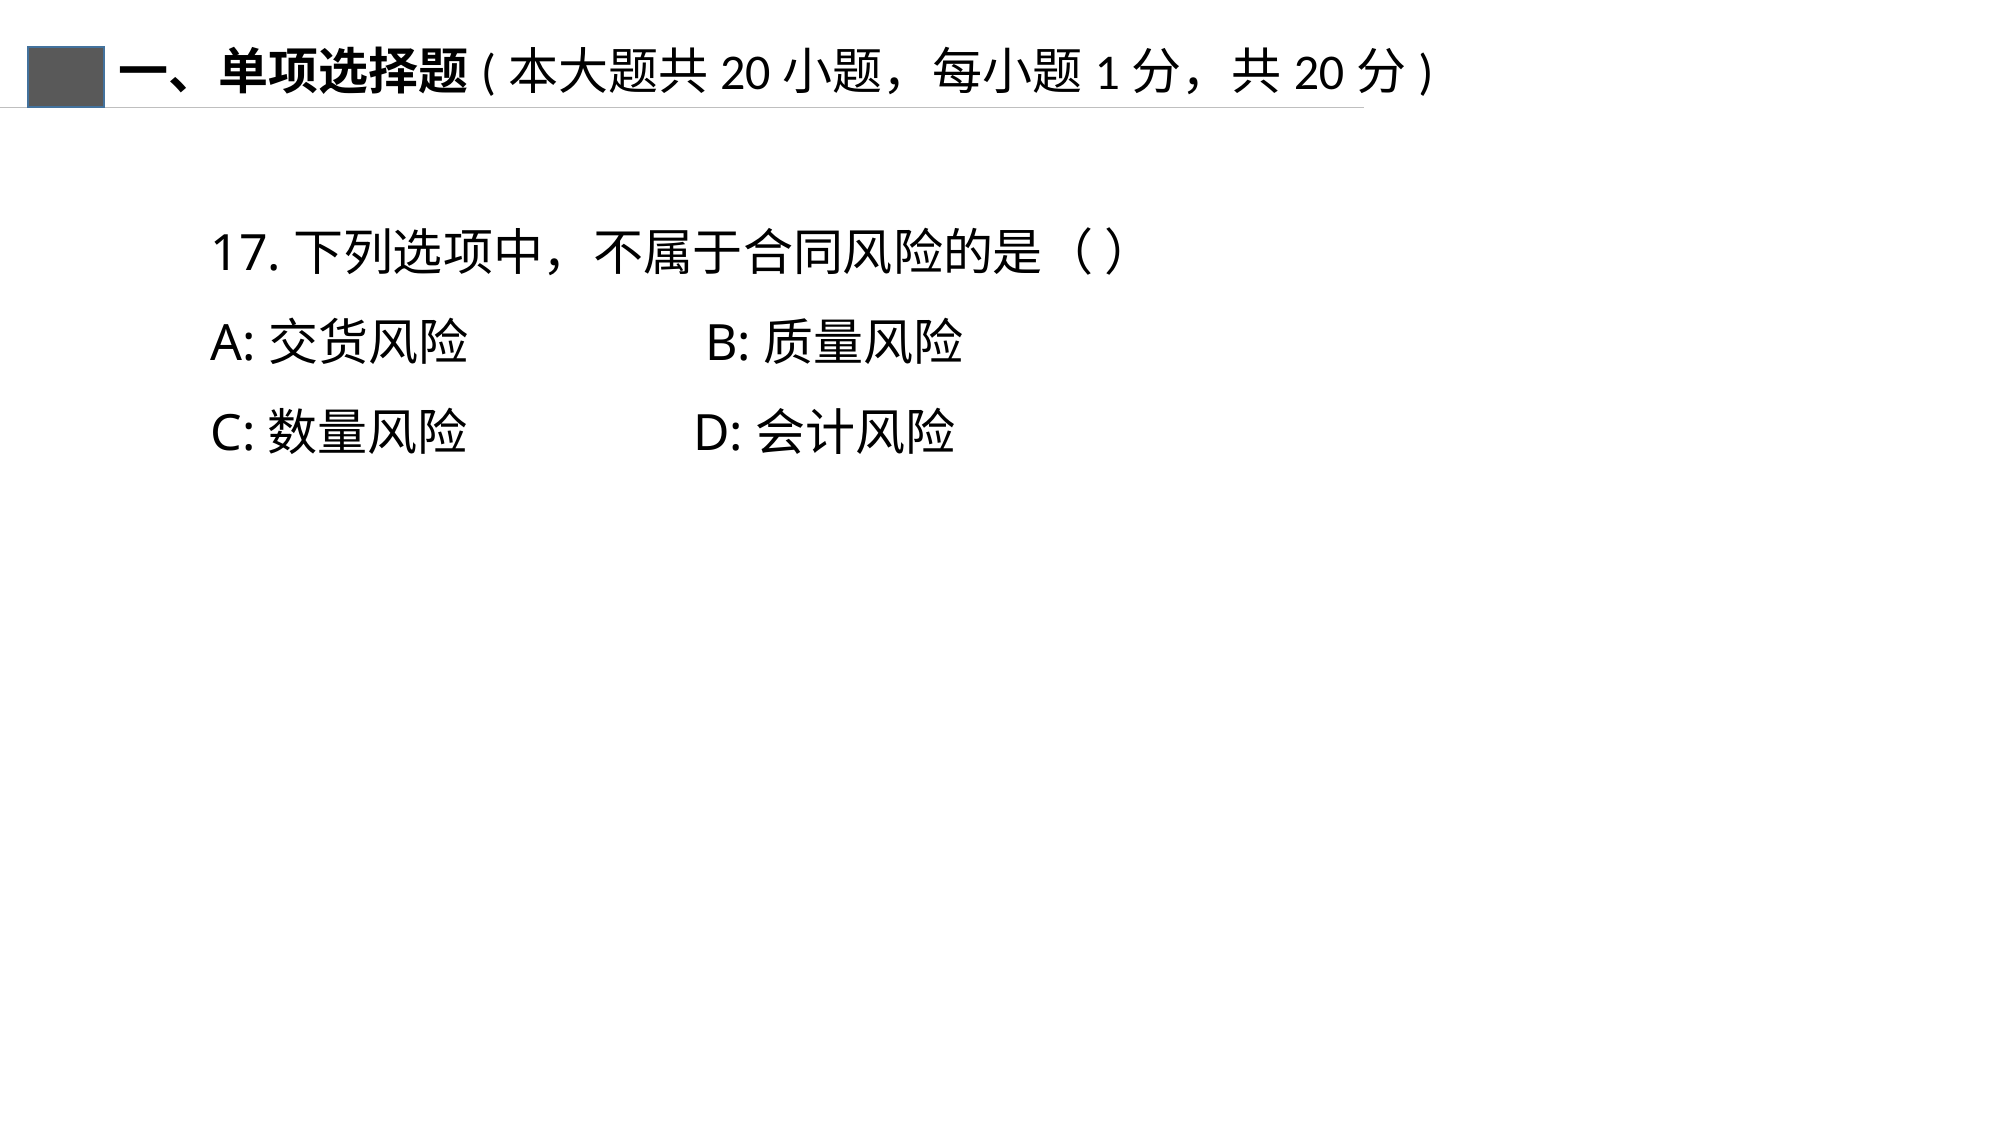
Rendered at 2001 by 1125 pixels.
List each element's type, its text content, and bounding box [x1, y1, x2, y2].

text_box 一、单项选择题(本大题共20小题，每小题1分，共20分) [104, 31, 1454, 107]
text_box [27, 46, 105, 107]
text_box 17.下列选项中，不属于合同风险的是（ ） A:交货风险 B:质量风险 C:数量风险 D:会计风险 [195, 183, 1546, 468]
